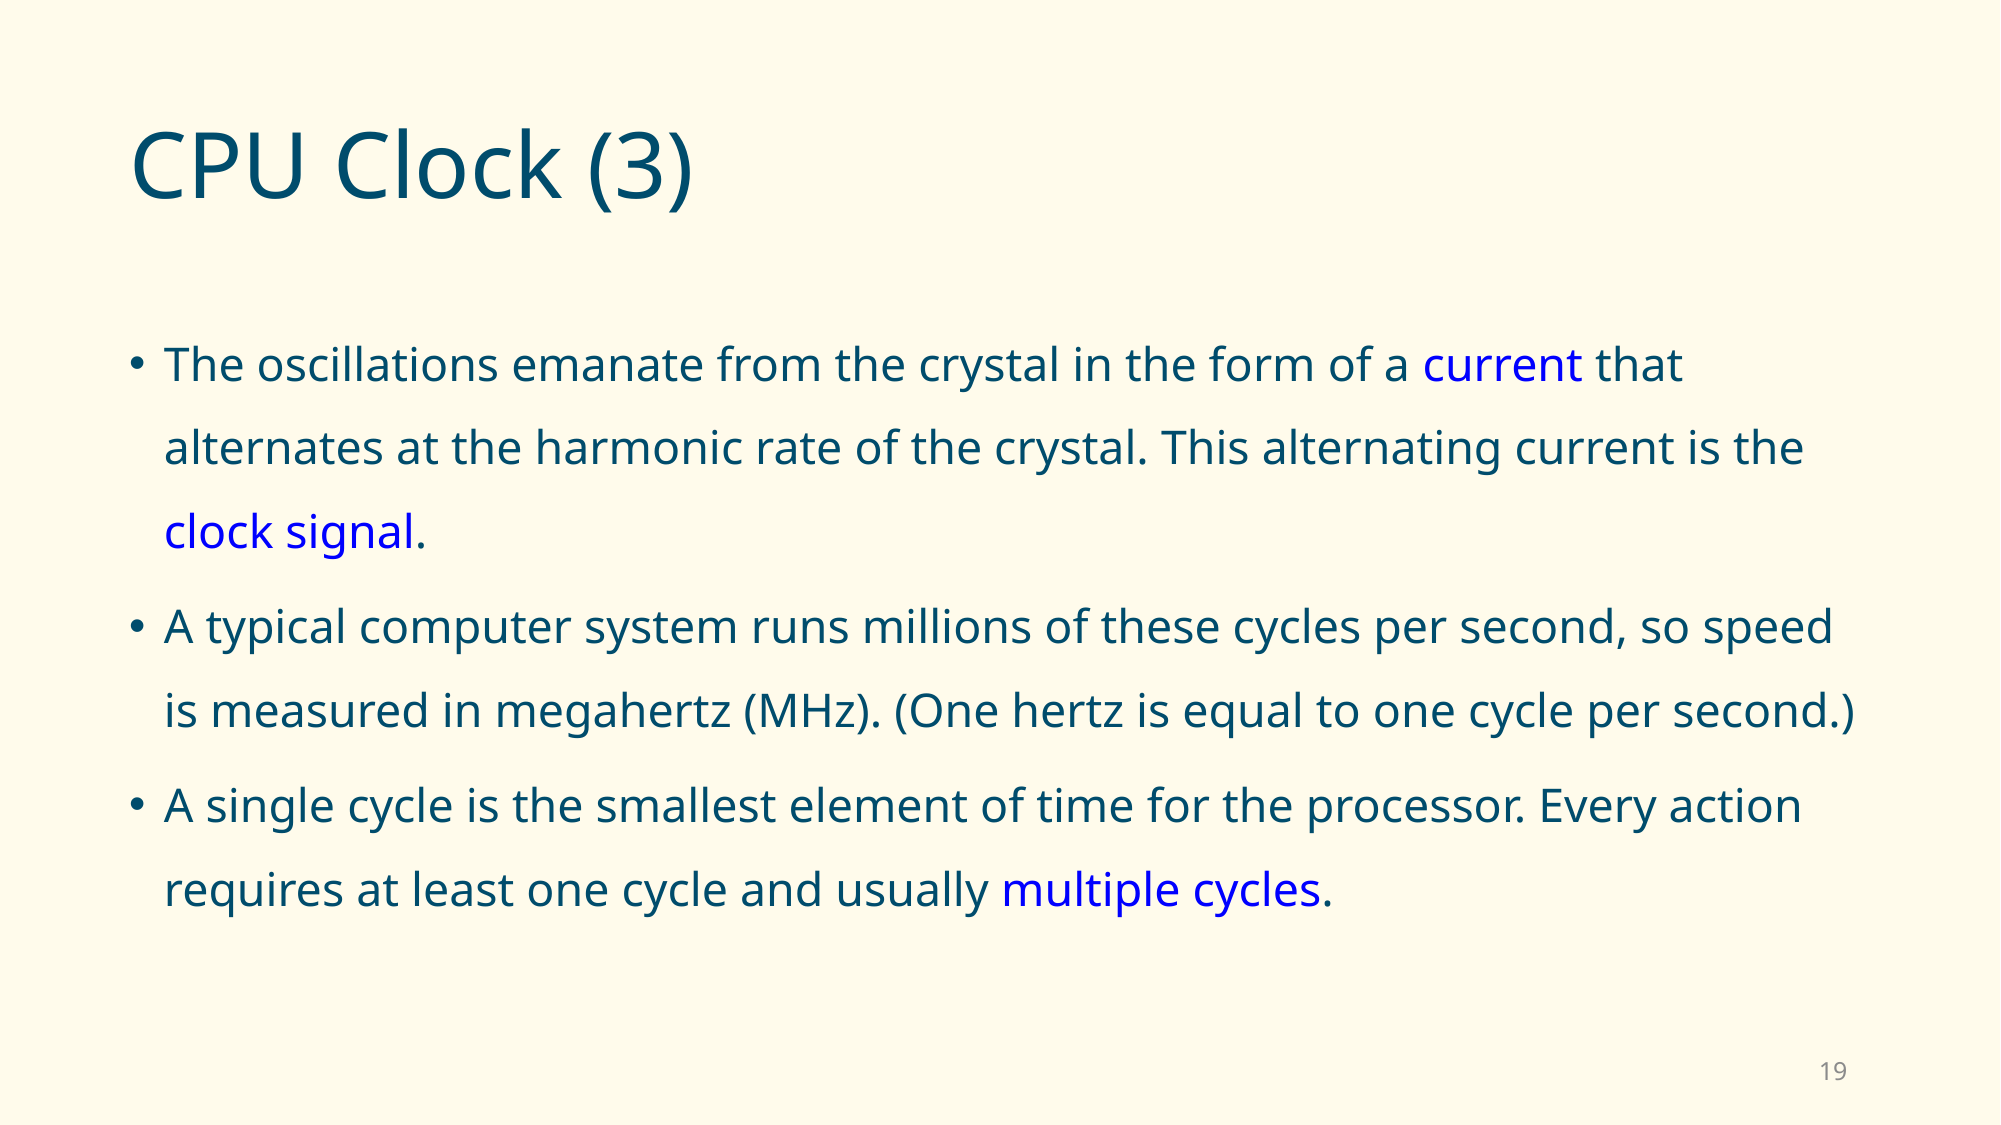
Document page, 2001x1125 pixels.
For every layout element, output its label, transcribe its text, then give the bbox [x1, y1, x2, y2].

slide_number 19 [1412, 1042, 1863, 1103]
title CPU Clock (3) [114, 59, 1886, 278]
list The oscillations emanate from the crystal in the form of a current that alternates at the harmonic rate of the crystal. This alternating current is the clock signal. A typical computer system runs millions of these cycles per second, so speed is measured in megahertz (MHz). (One hertz is equal to one cycle per second.) A single cycle is the smallest element of time for the processor. Every action requires at least one cycle and usually multiple cycles. [114, 299, 1886, 1014]
